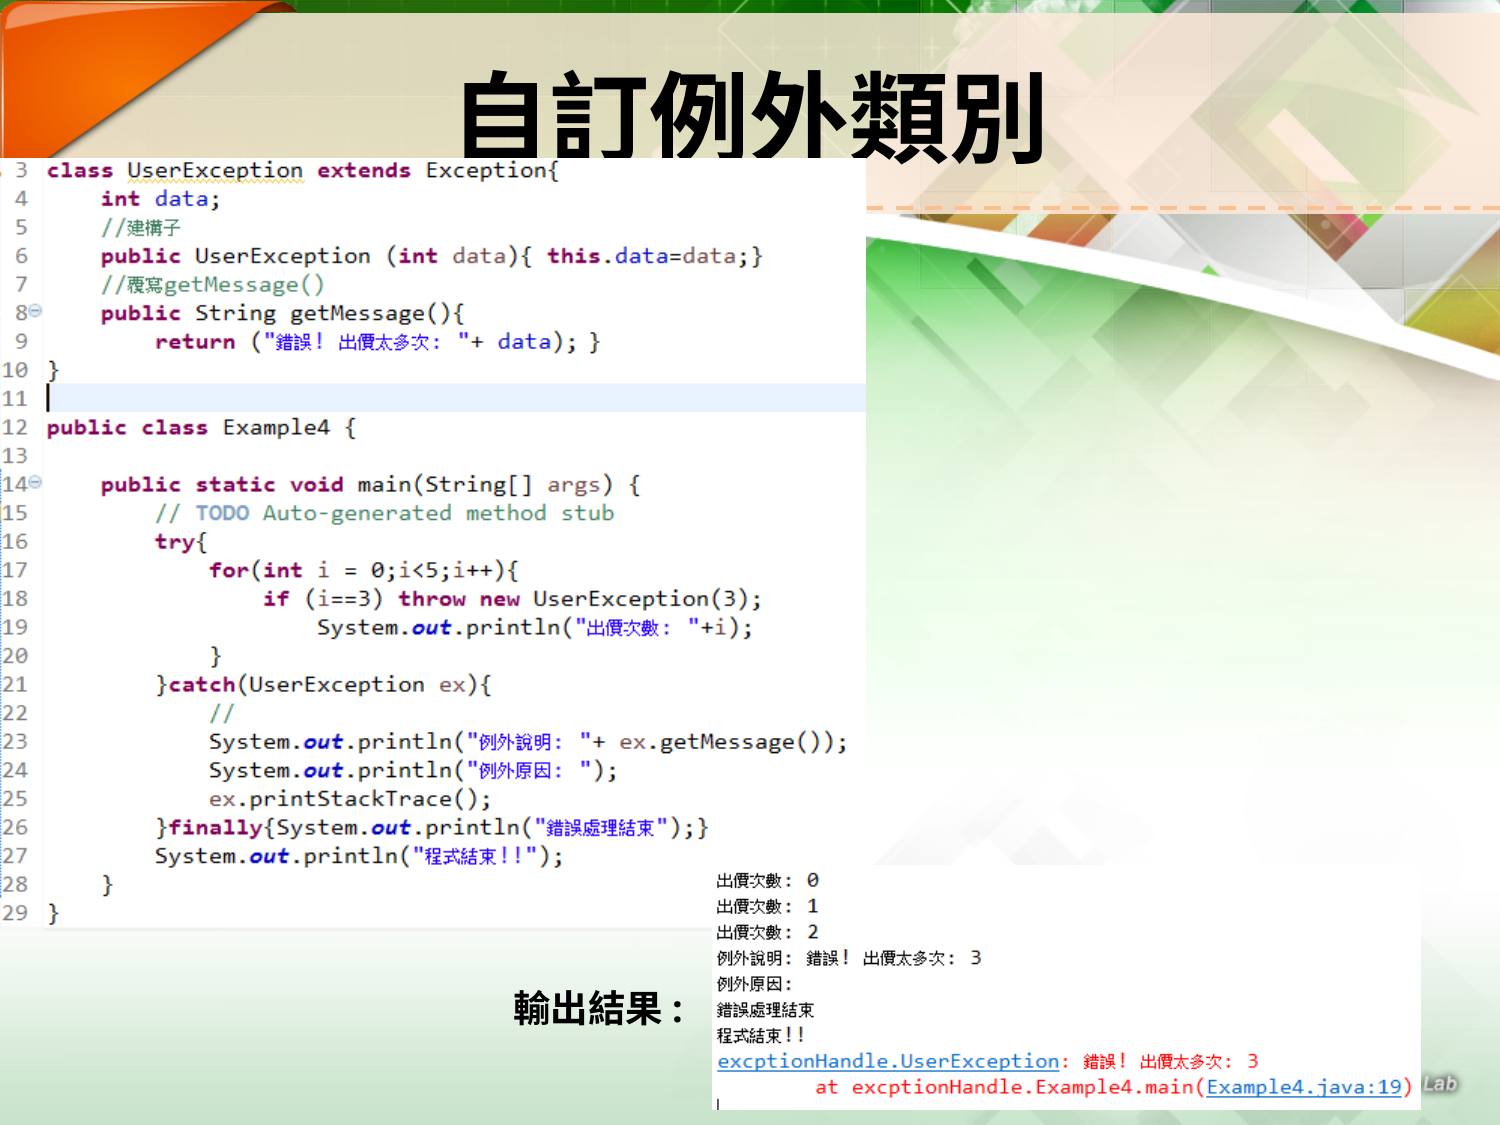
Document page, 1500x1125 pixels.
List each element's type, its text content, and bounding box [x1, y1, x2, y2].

picture [0, 0, 1500, 1125]
text_box 自訂例外類別 [312, 48, 1436, 183]
text_box [312, 11, 1500, 207]
text_box 輸出結果: [498, 977, 698, 1037]
